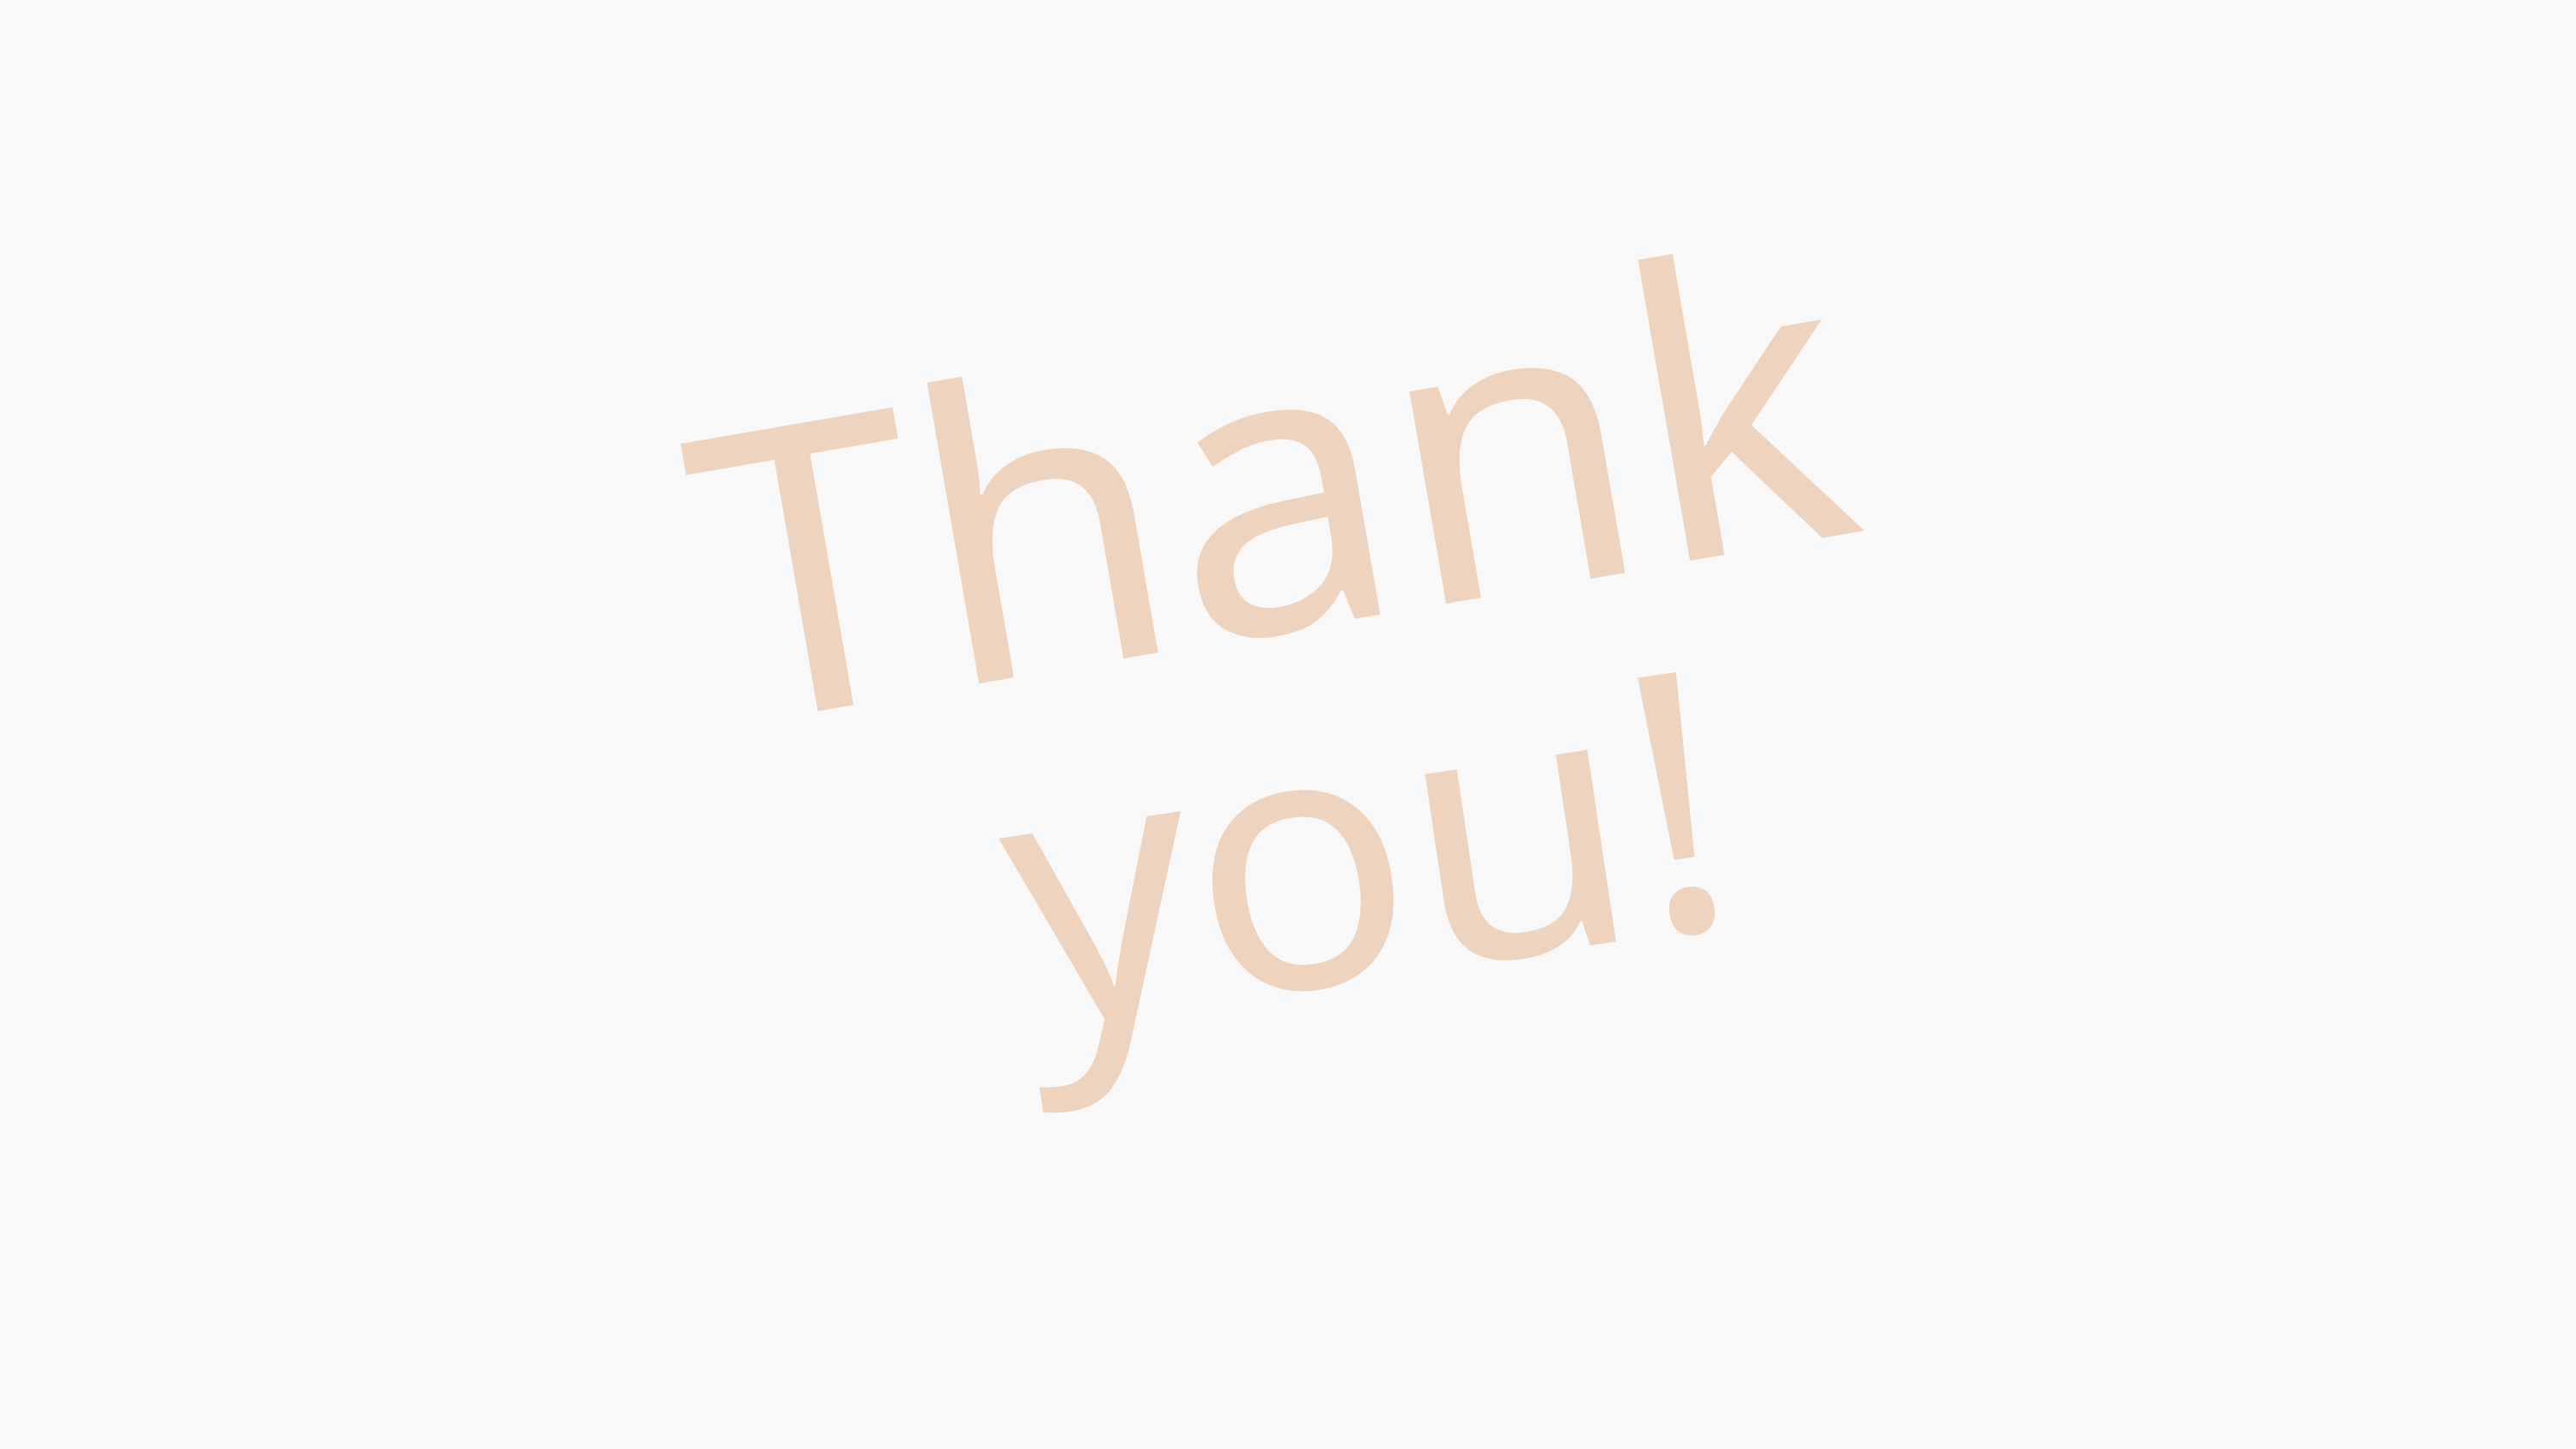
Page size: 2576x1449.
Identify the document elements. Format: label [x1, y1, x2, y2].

text_box [525, 144, 2051, 1177]
